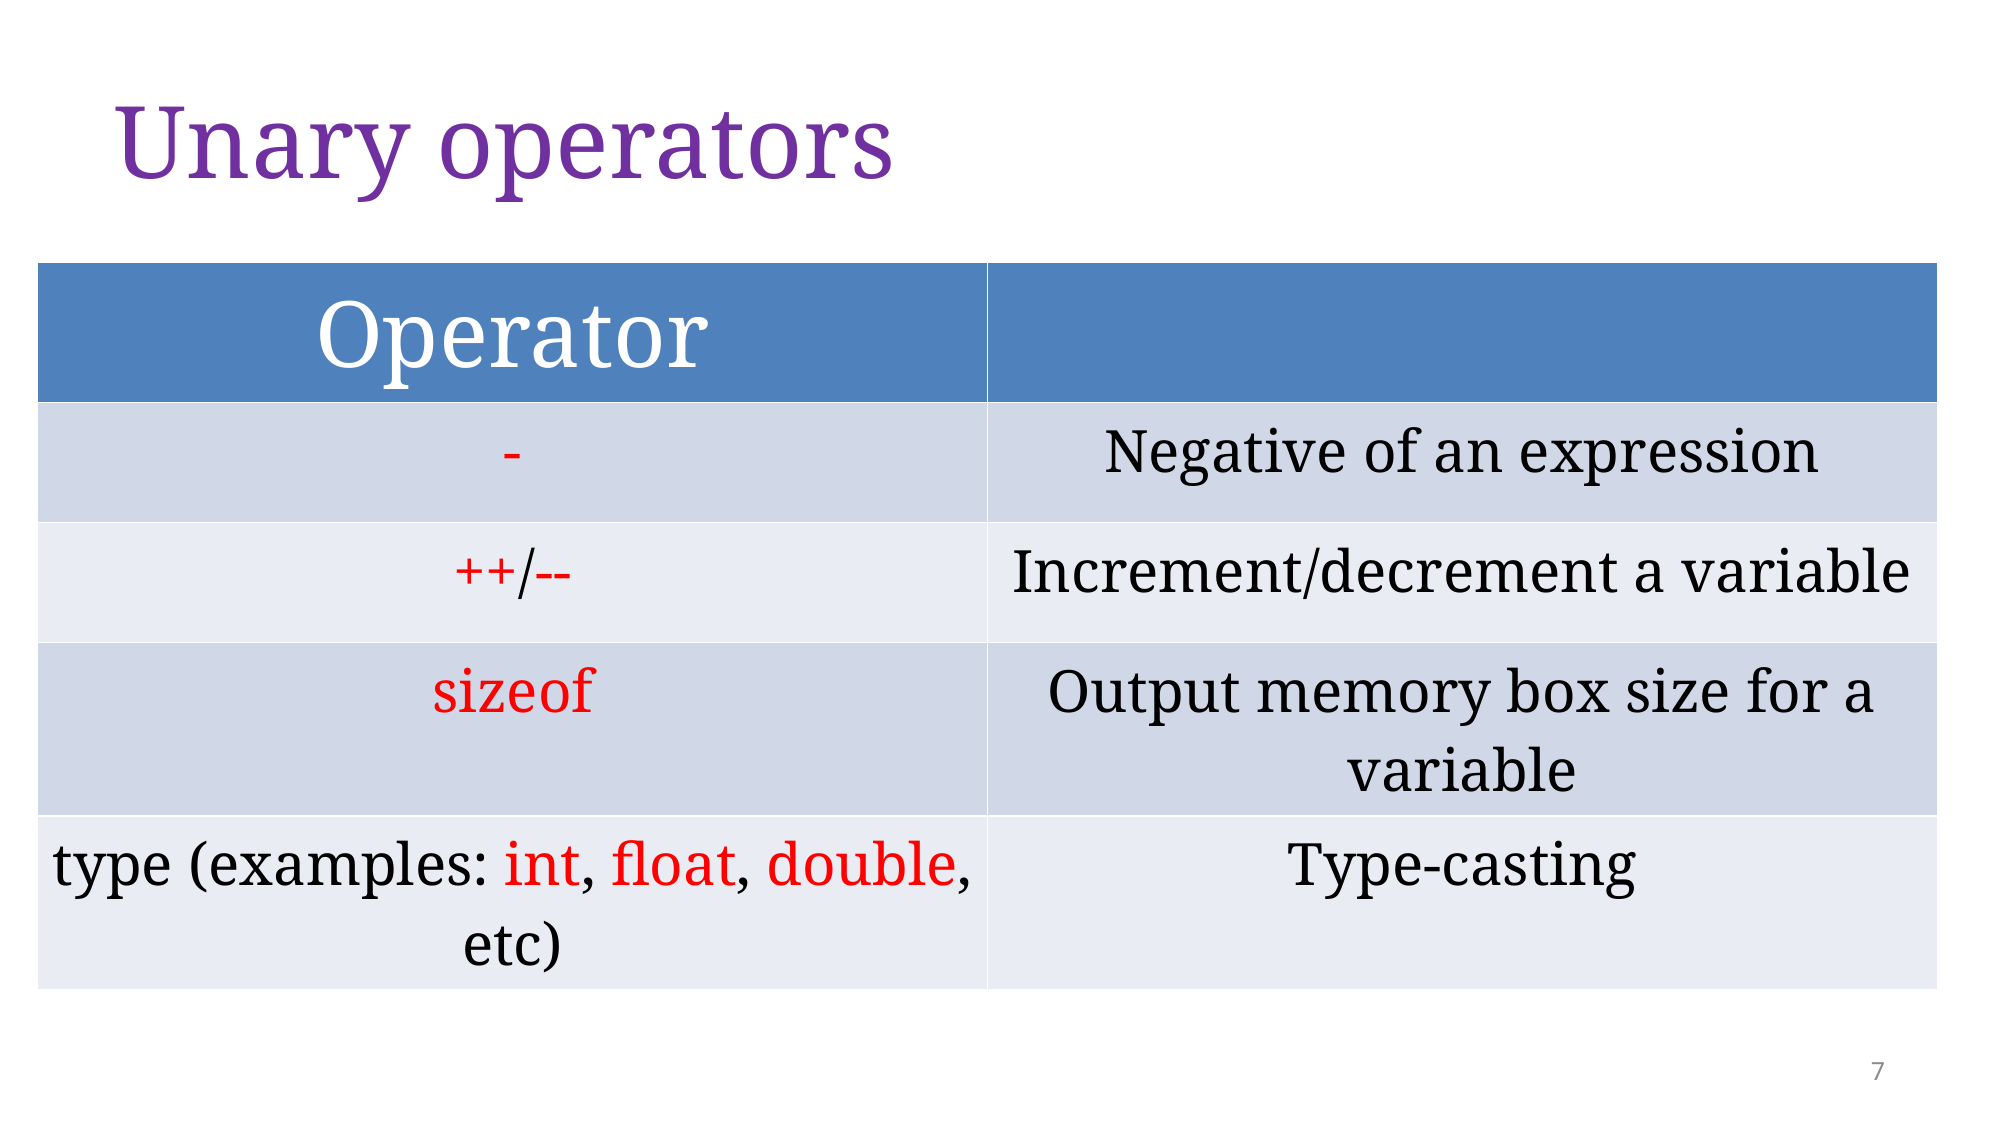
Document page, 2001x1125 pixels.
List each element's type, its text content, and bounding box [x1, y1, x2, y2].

title Unary operators [99, 45, 1900, 233]
table_cell sizeof [38, 643, 987, 815]
slide_number 7 [1433, 1042, 1900, 1103]
table_cell Negative of an expression [988, 403, 1937, 522]
table_header [988, 263, 1937, 402]
table_cell Increment/decrement a variable [988, 523, 1937, 642]
table_cell type (examples: int, float, double, etc) [38, 817, 987, 989]
table_cell ++/-- [38, 523, 987, 642]
table_cell Output memory box size for a variable [988, 643, 1937, 815]
table_cell - [38, 403, 987, 522]
table_cell Type-casting [988, 817, 1937, 989]
table_header Operator [38, 263, 987, 402]
